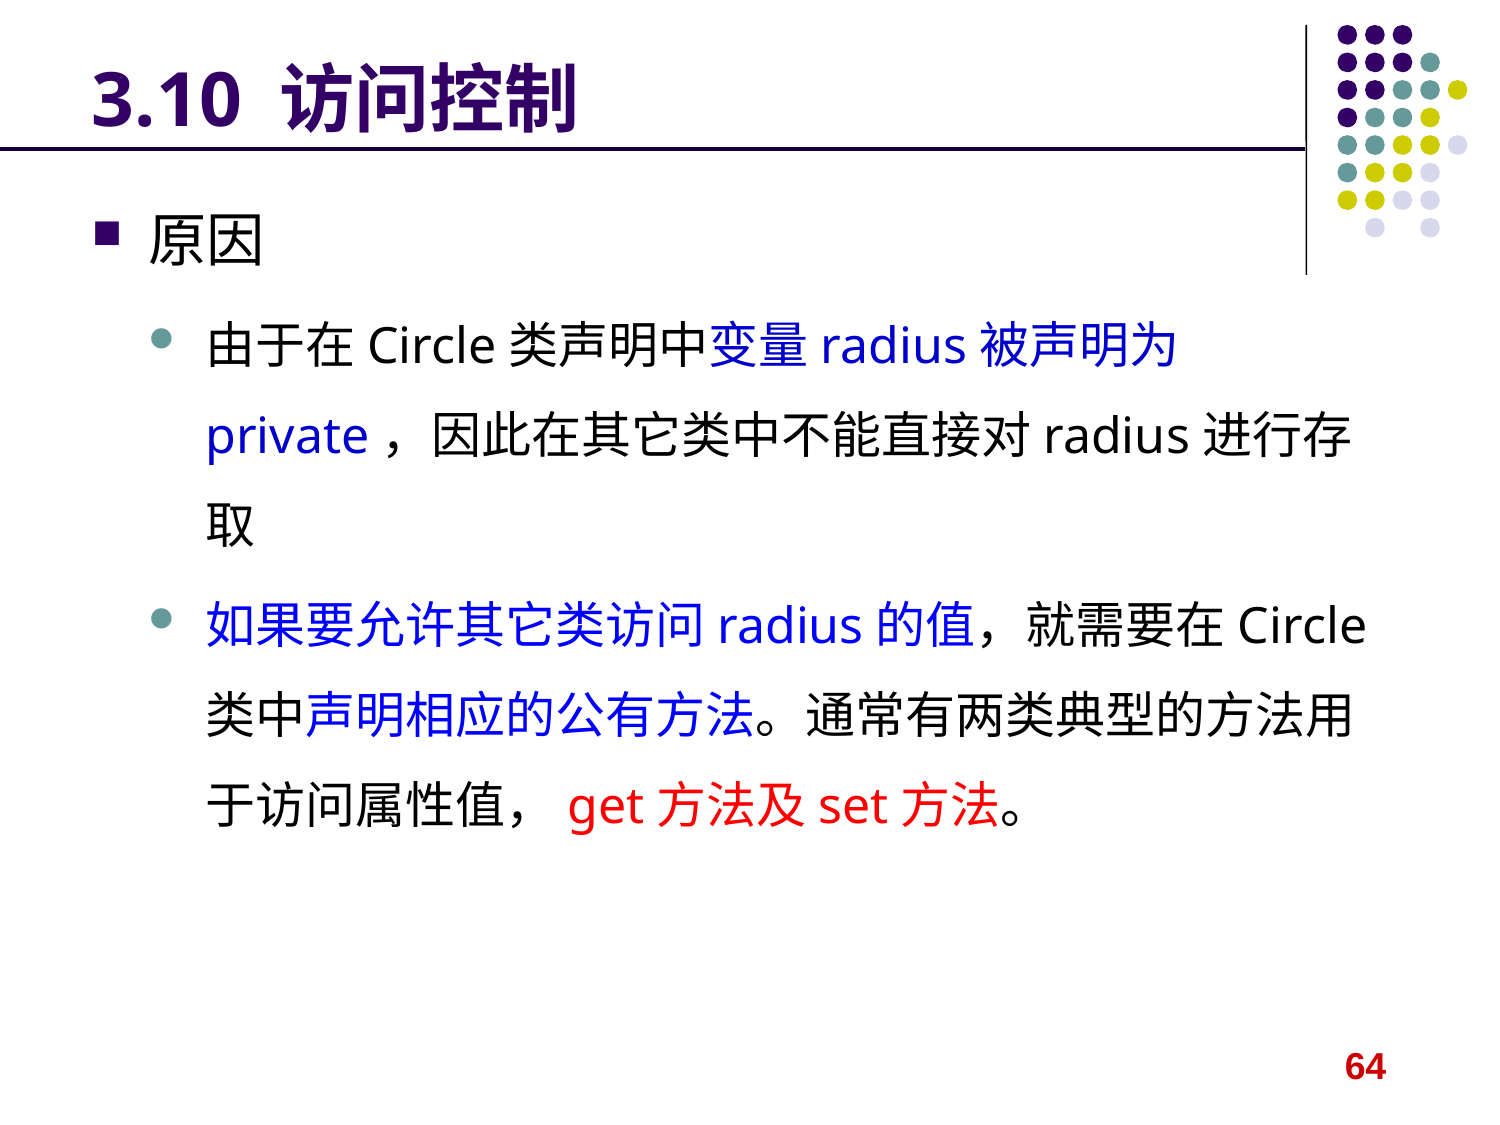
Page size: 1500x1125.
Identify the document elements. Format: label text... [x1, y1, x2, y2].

list 原因 由于在Circle类声明中变量radius被声明为private，因此在其它类中不能直接对radius进行存取 如果要允许其它类访问radius的值，就需要在Circle类中声明相应的公有方法。通常有两类典型的方法用于访问属性值，get方法及set方法。 [76, 160, 1388, 776]
title 3.10 访问控制 [76, 31, 1315, 149]
